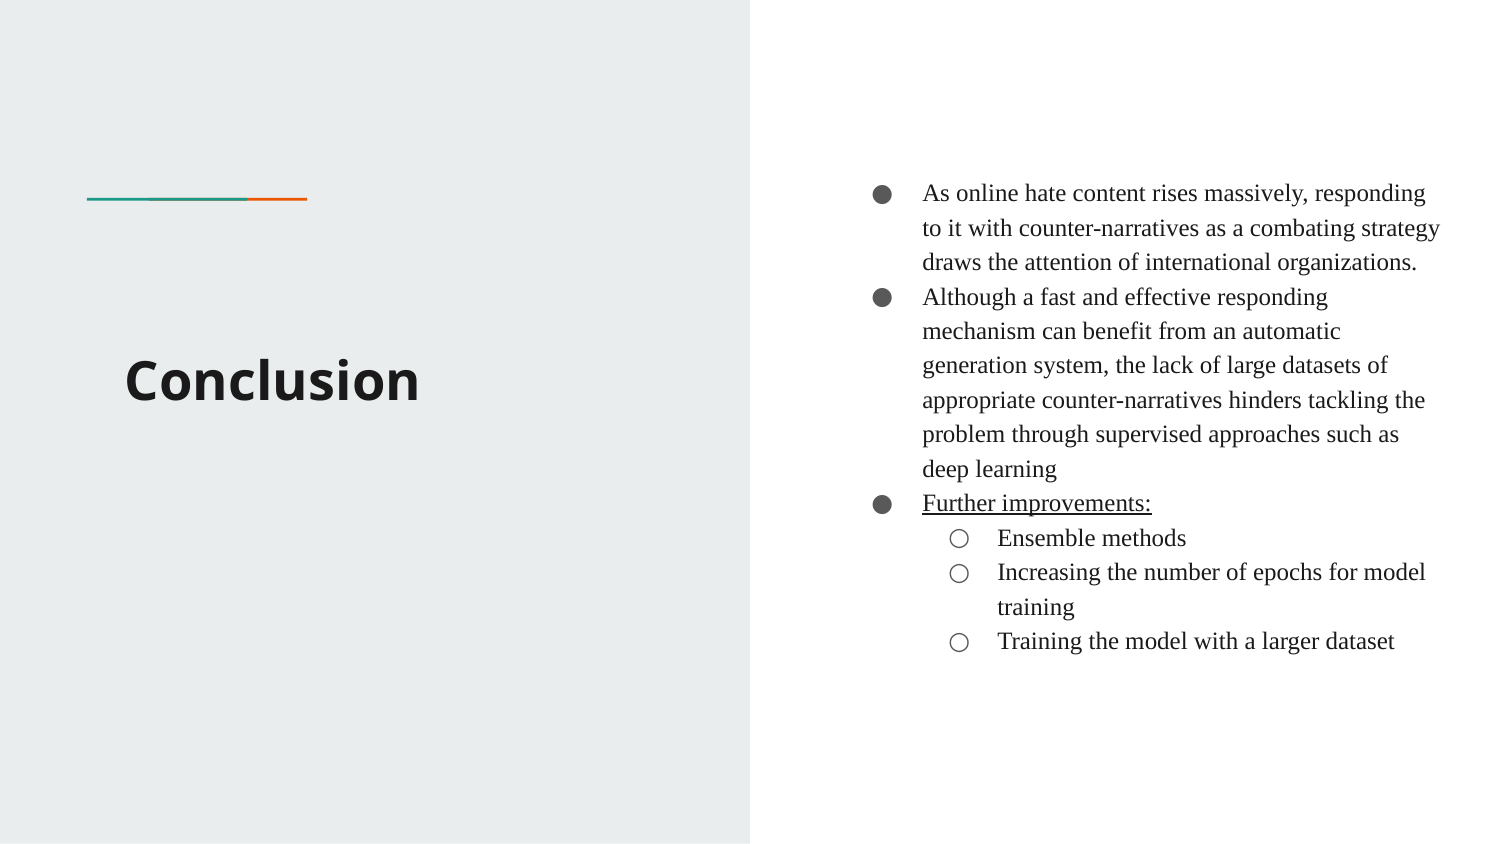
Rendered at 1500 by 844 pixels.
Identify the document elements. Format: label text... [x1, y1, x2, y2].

title Conclusion [109, 331, 652, 609]
list As online hate content rises massively, responding to it with counter-narratives as a combating strategy draws the attention of international organizations. Although a fast and effective responding mechanism can benefit from an automatic generation system, the lack of large datasets of appropriate counter-narratives hinders tackling the problem through supervised approaches such as deep learning Further improvements: Ensemble methods Increasing the number of epochs for model training Training the model with a larger dataset [832, 157, 1457, 708]
